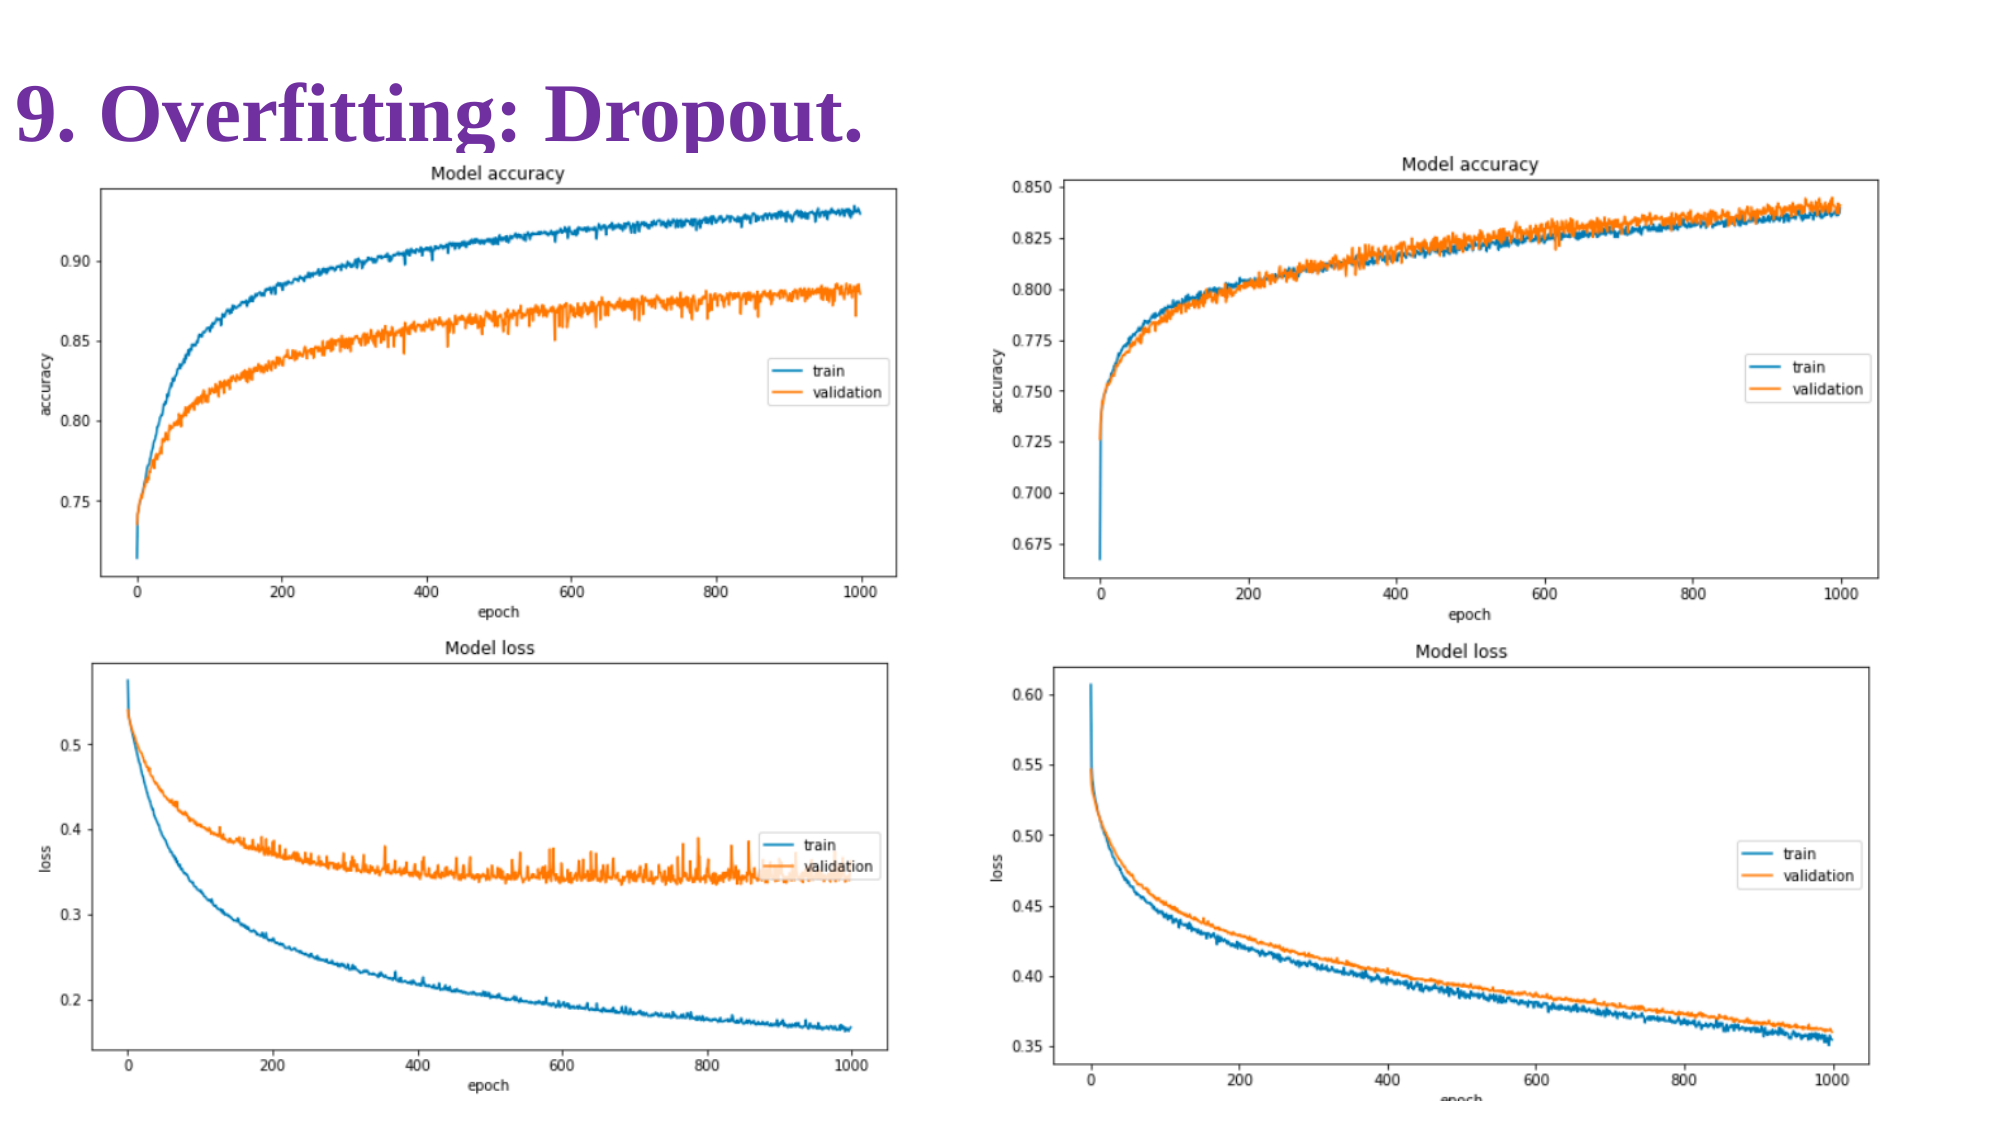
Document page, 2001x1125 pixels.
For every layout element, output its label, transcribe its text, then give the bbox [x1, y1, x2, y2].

title 9. Overfitting: Dropout. [0, 0, 1642, 230]
picture [29, 153, 902, 1096]
picture [975, 155, 1880, 1101]
